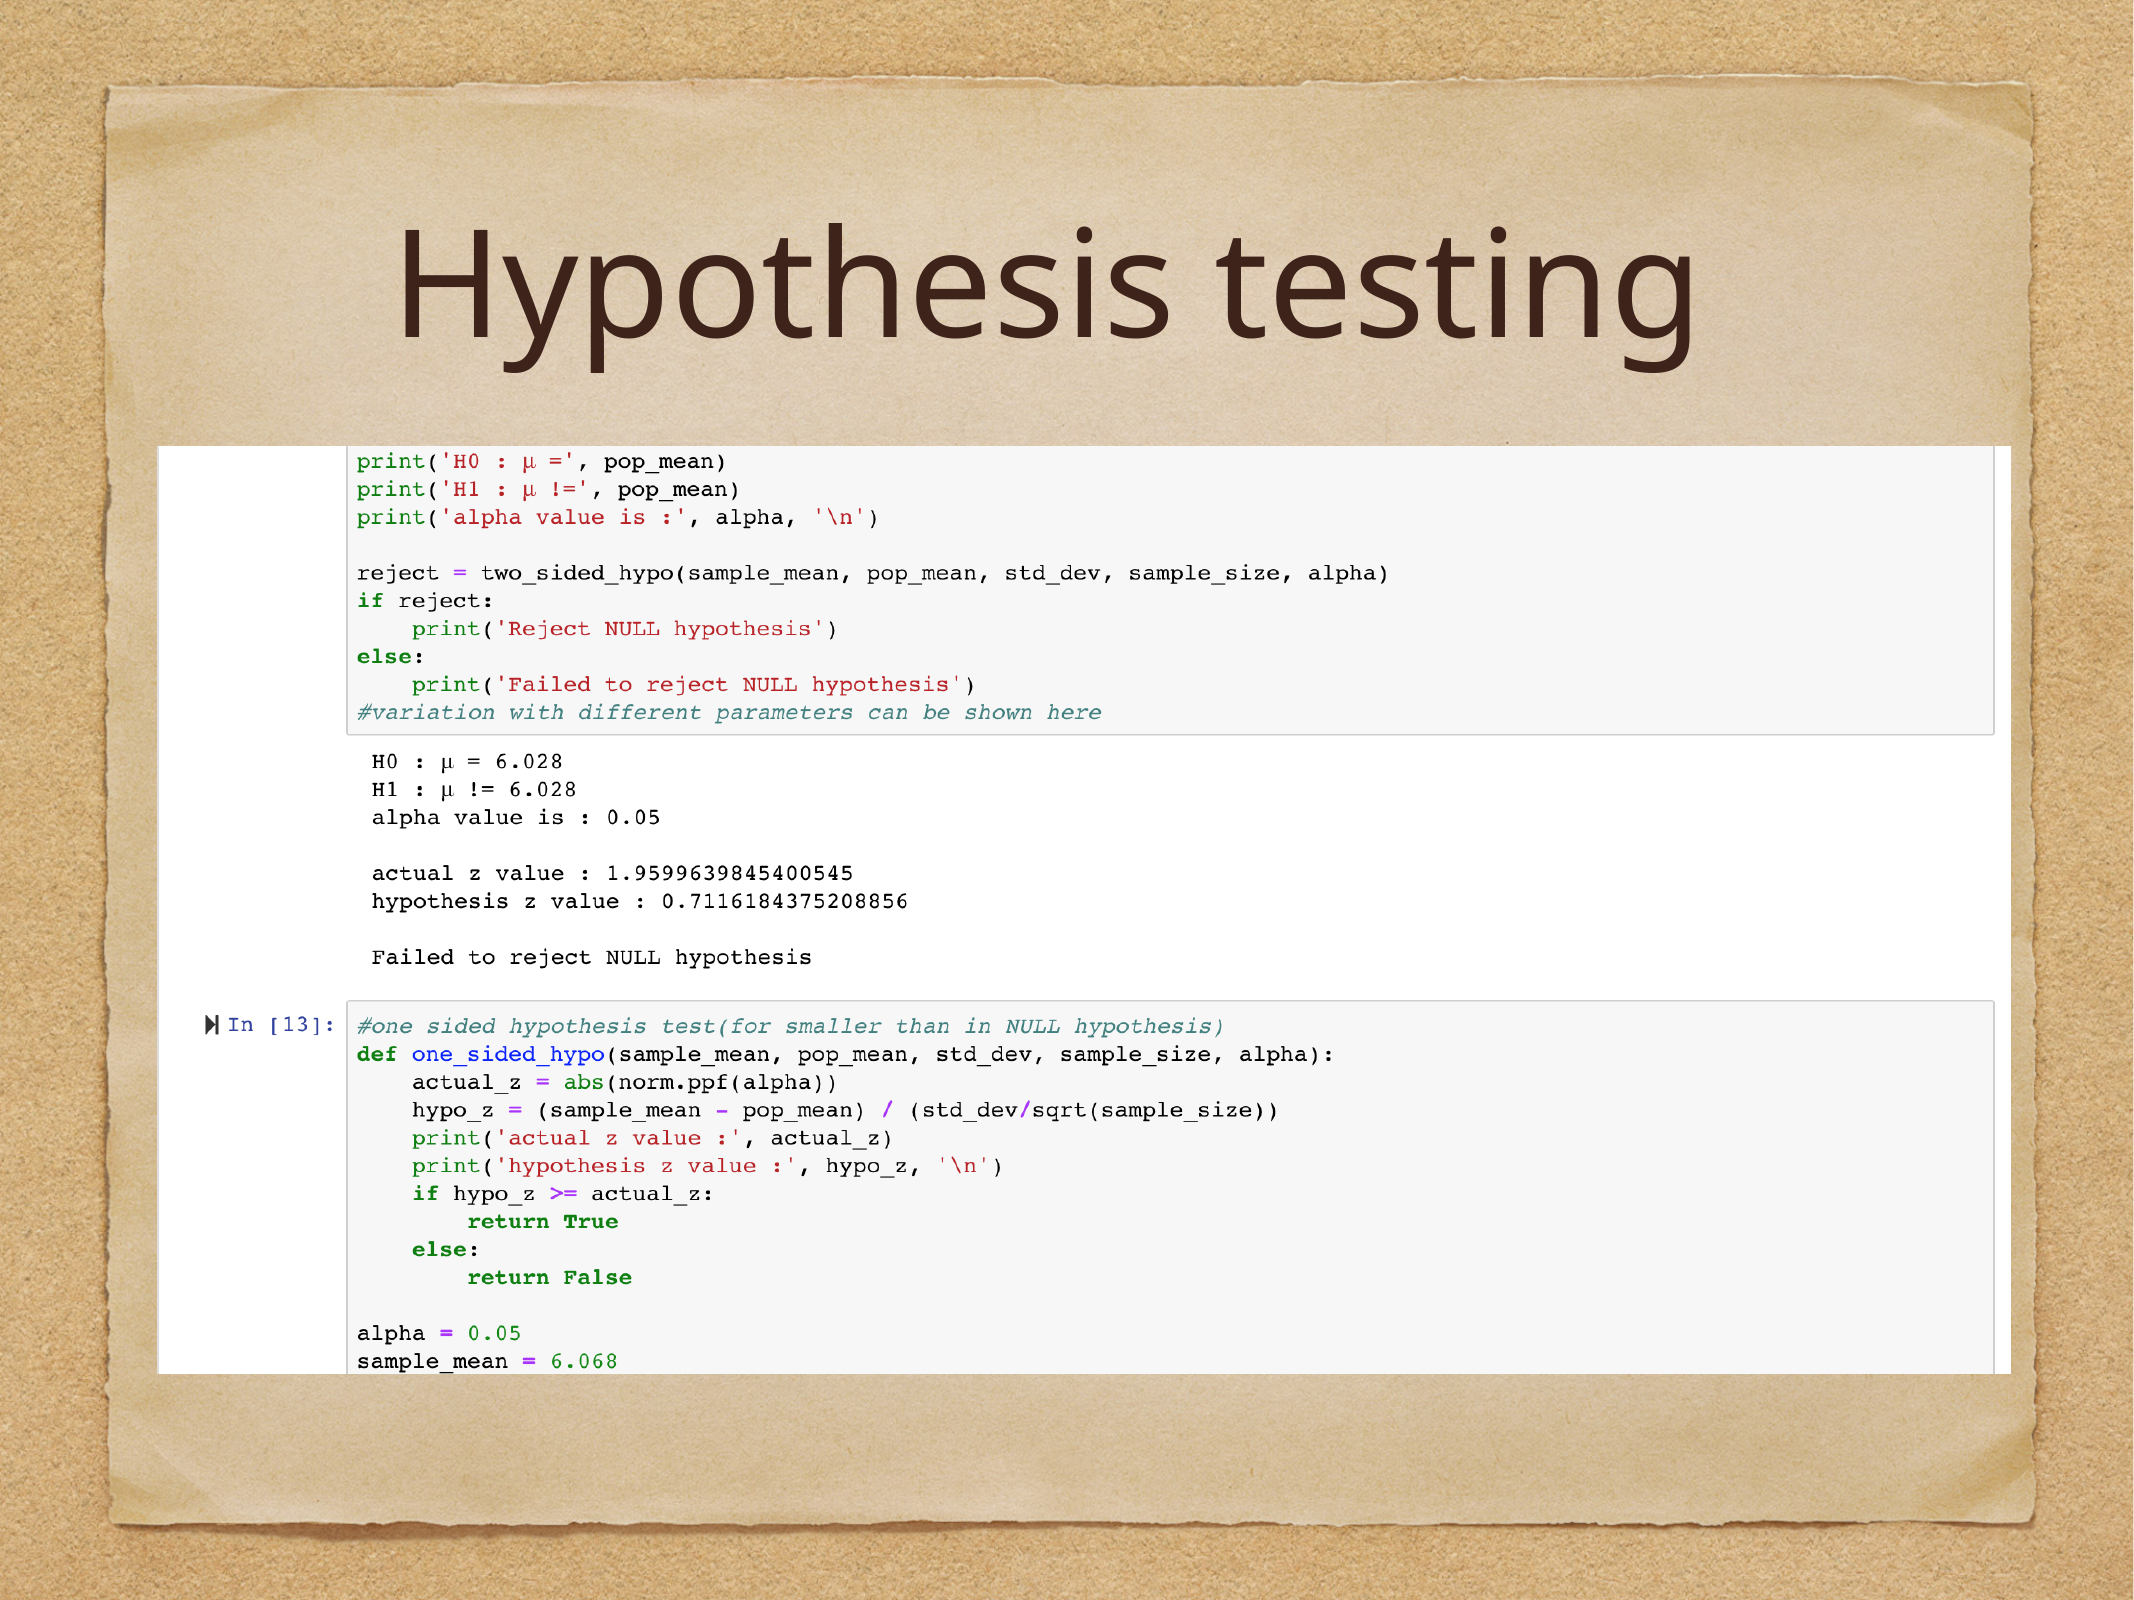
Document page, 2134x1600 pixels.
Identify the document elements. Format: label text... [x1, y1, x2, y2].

title Hypothesis testing [207, 103, 1926, 444]
picture [0, 0, 2134, 1600]
